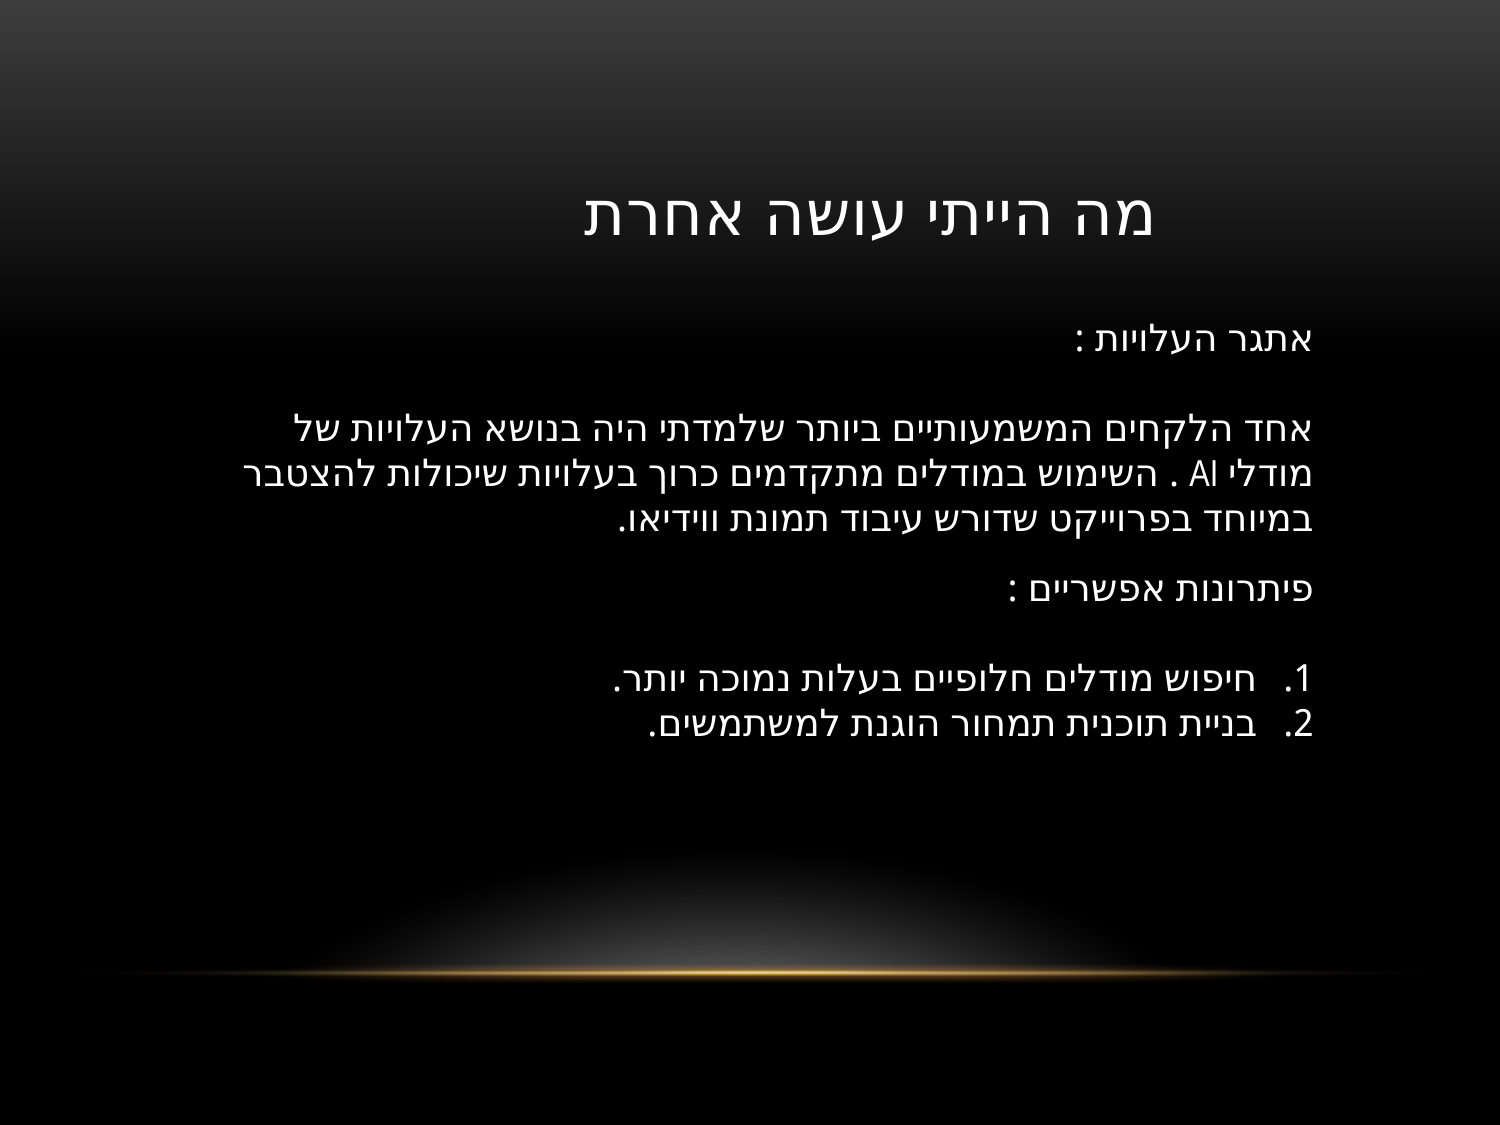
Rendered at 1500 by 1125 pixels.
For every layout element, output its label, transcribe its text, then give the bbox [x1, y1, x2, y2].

picture [0, 0, 1500, 1125]
text_box אתגר העלויות : אחד הלקחים המשמעותיים ביותר שלמדתי היה בנושא העלויות של מודלי AI . השימוש במודלים מתקדמים כרוך בעלויות שיכולות להצטבר במיוחד בפרוייקט שדורש עיבוד תמונת ווידיאו. [218, 306, 1329, 547]
title מה הייתי עושה אחרת [324, 54, 1401, 256]
text_box פיתרונות אפשריים : חיפוש מודלים חלופיים בעלות נמוכה יותר. בניית תוכנית תמחור הוגנת למשתמשים. [383, 556, 1329, 751]
